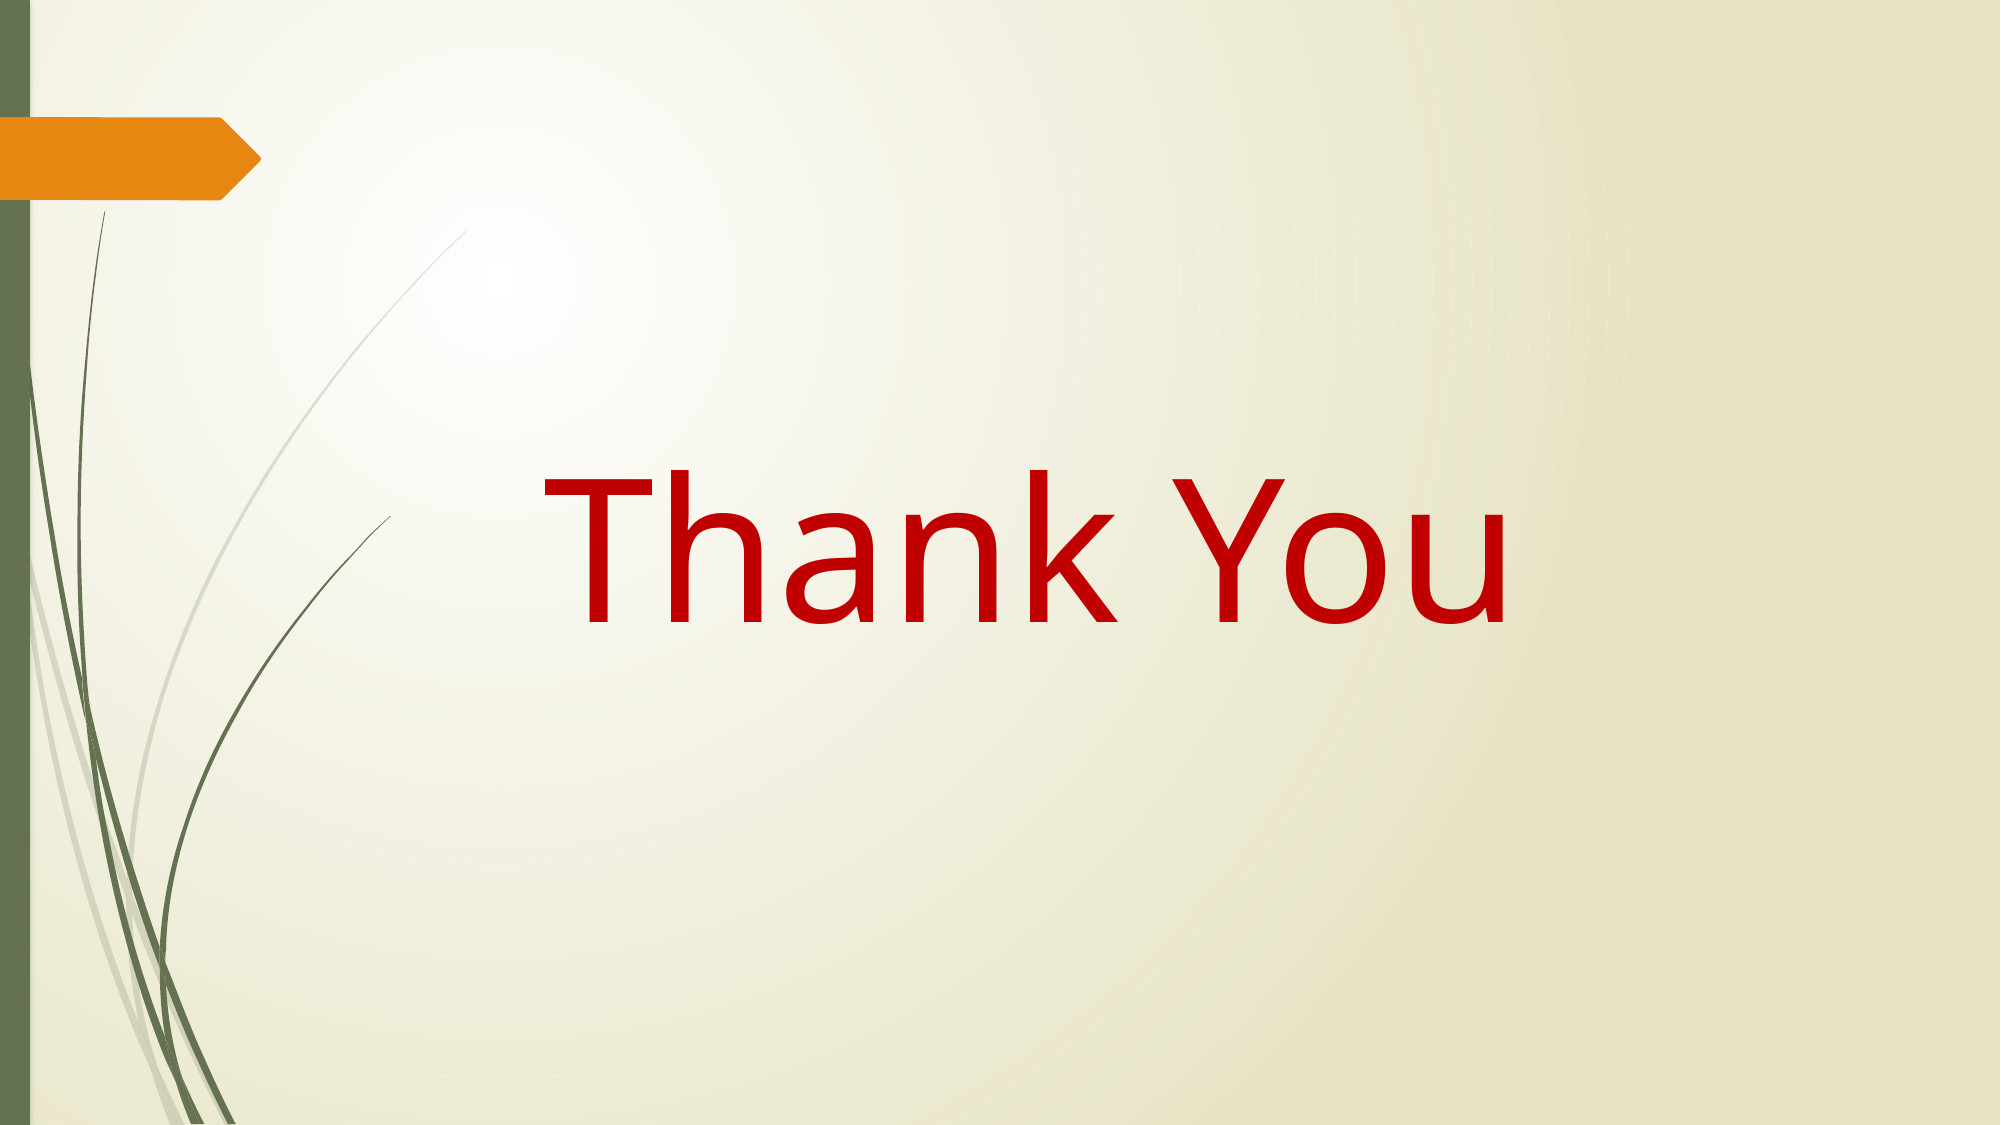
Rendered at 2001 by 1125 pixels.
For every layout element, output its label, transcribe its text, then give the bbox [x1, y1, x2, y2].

list Thank You [300, 414, 1763, 1035]
